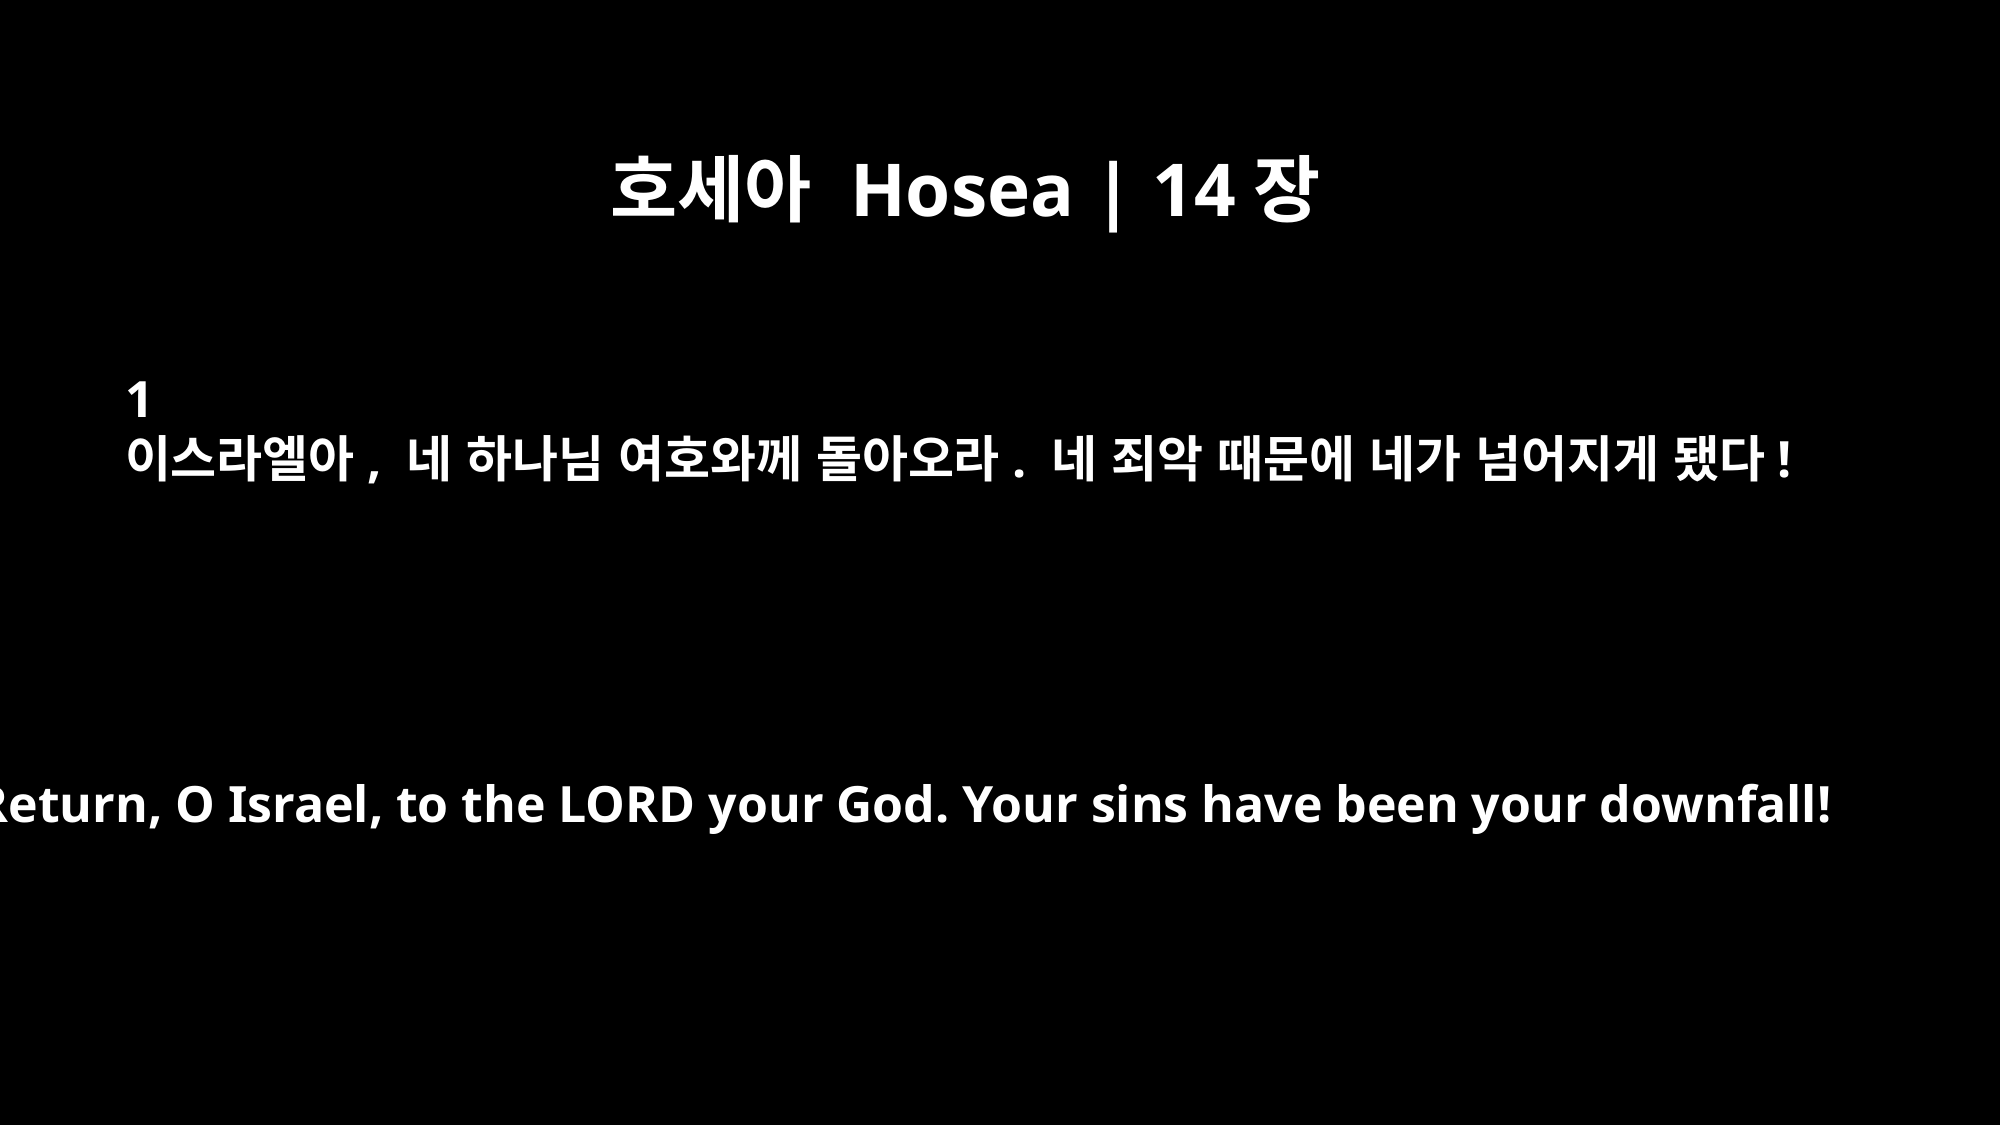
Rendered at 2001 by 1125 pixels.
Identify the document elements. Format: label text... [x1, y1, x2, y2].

text_box 호세아 Hosea | 14장 [595, 136, 1337, 239]
text_box Return, O Israel, to the LORD your God. Your sins have been your downfall! [0, 764, 1847, 840]
text_box ﻿1 이스라엘아, 네 하나님 여호와께 돌아오라. 네 죄악 때문에 네가 넘어지게 됐다! [110, 359, 1807, 495]
